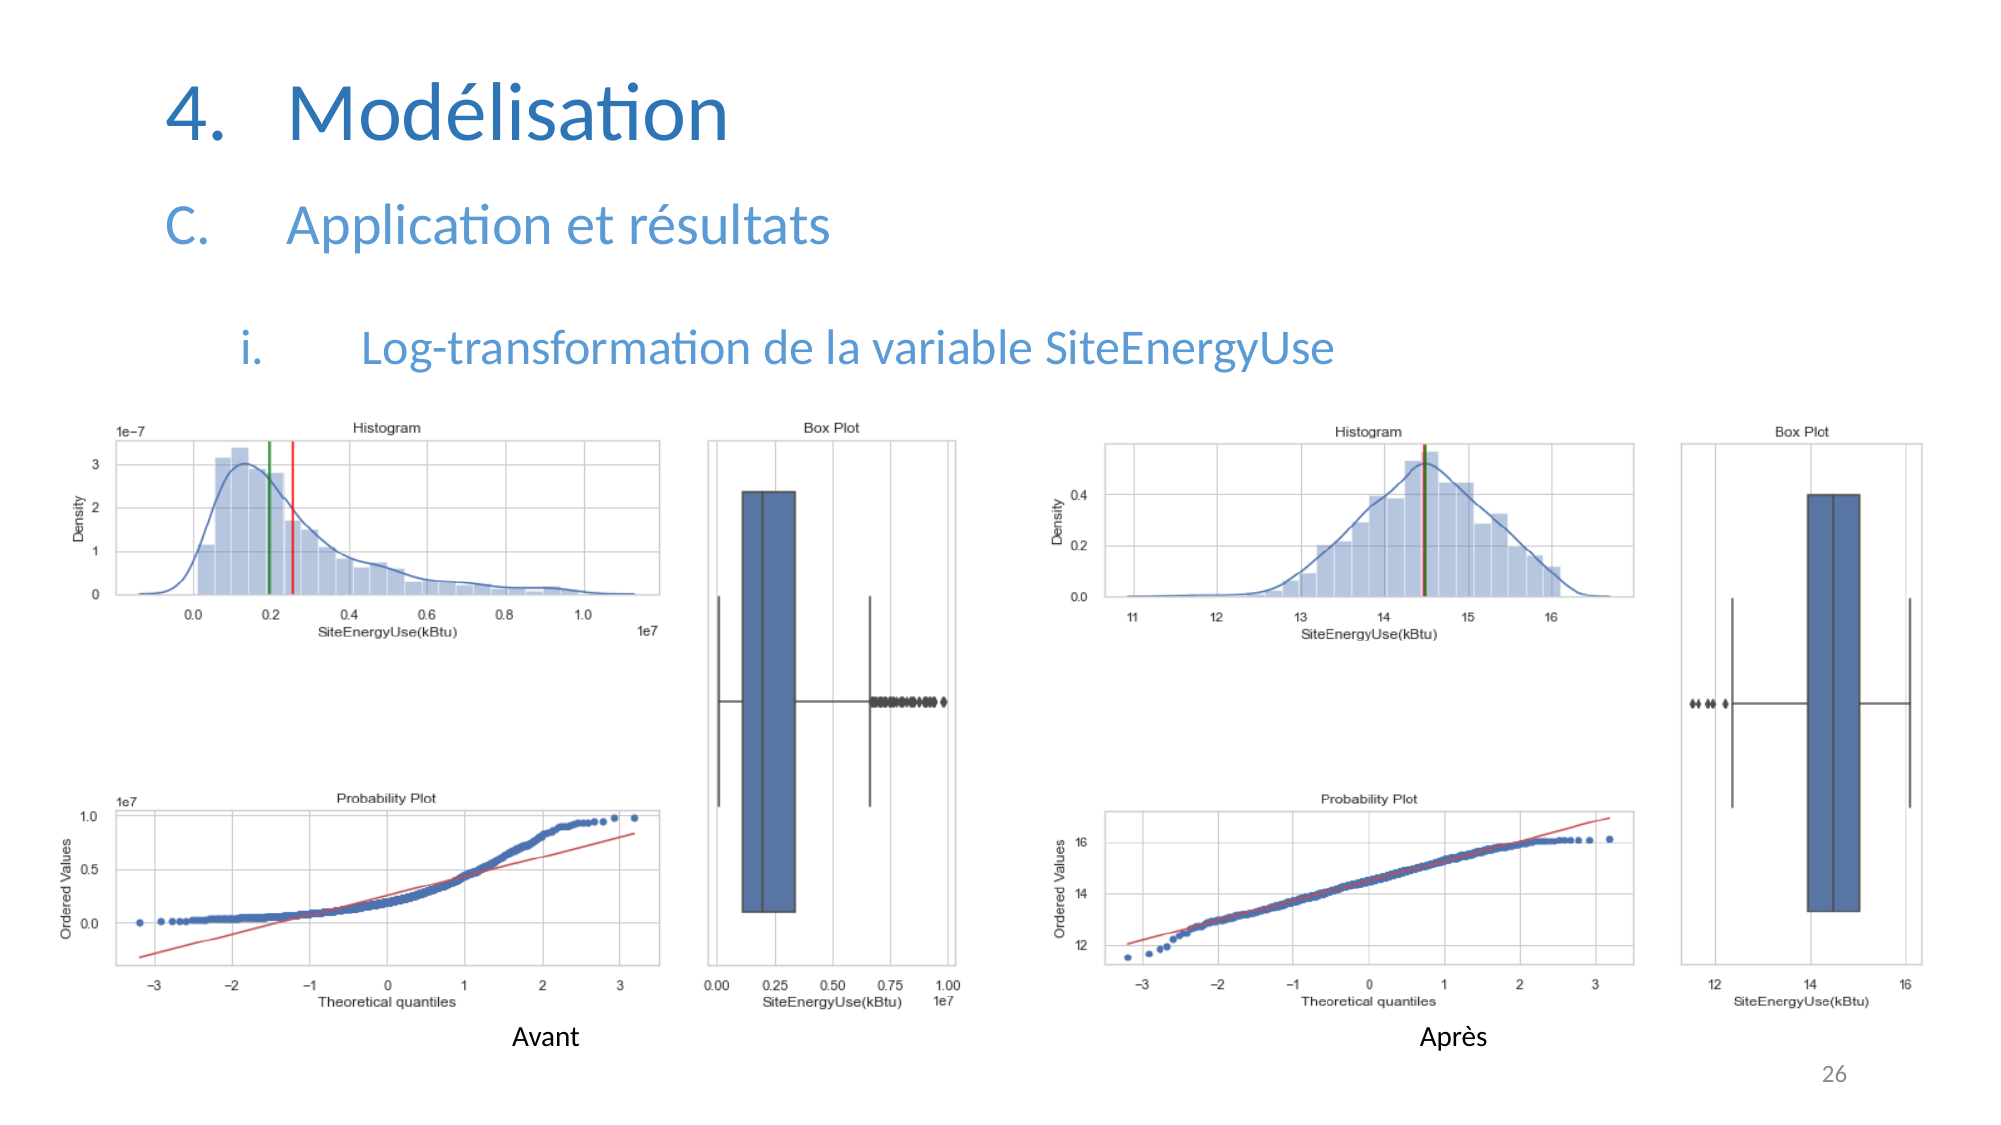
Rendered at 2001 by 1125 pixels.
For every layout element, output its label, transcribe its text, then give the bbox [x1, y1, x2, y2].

slide_number 26 [1412, 1060, 1863, 1103]
text_box Log-transformation de la variable SiteEnergyUse [0, 306, 2000, 380]
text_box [53, 415, 1947, 1060]
text_box Application et résultats [0, 178, 2000, 251]
text_box Modélisation [0, 0, 2000, 178]
